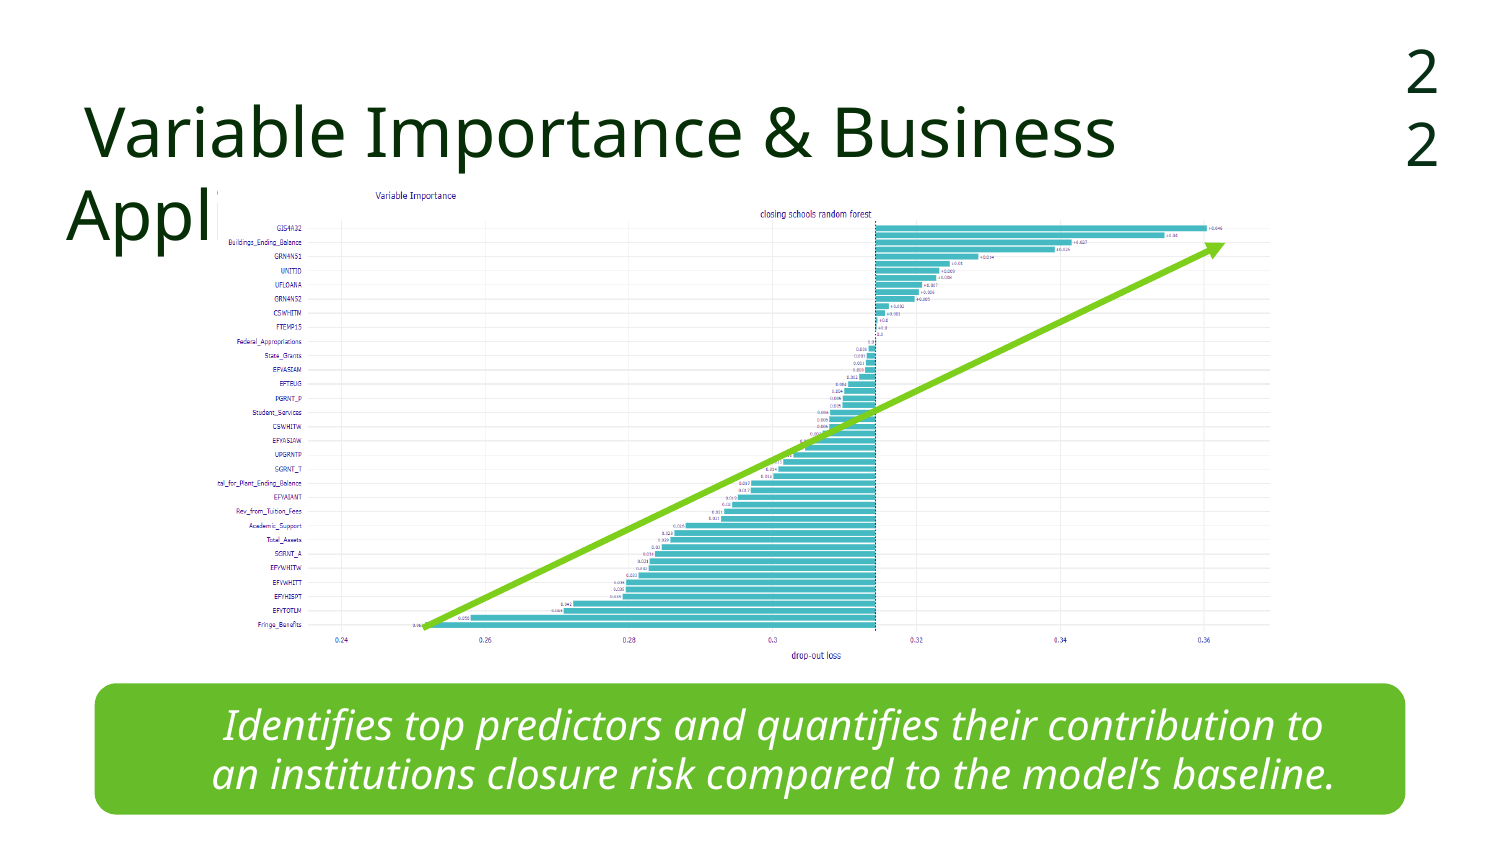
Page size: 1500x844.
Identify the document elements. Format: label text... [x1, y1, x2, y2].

text_box Identifies top predictors and quantifies their contribution to an institutions closure risk compared to the model’s baseline. [180, 683, 1368, 814]
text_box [422, 242, 1226, 629]
text_box [94, 683, 1406, 815]
picture [217, 178, 1283, 672]
title Variable Importance & Business Application [51, 72, 1390, 167]
text_box 22 [1390, 18, 1489, 194]
